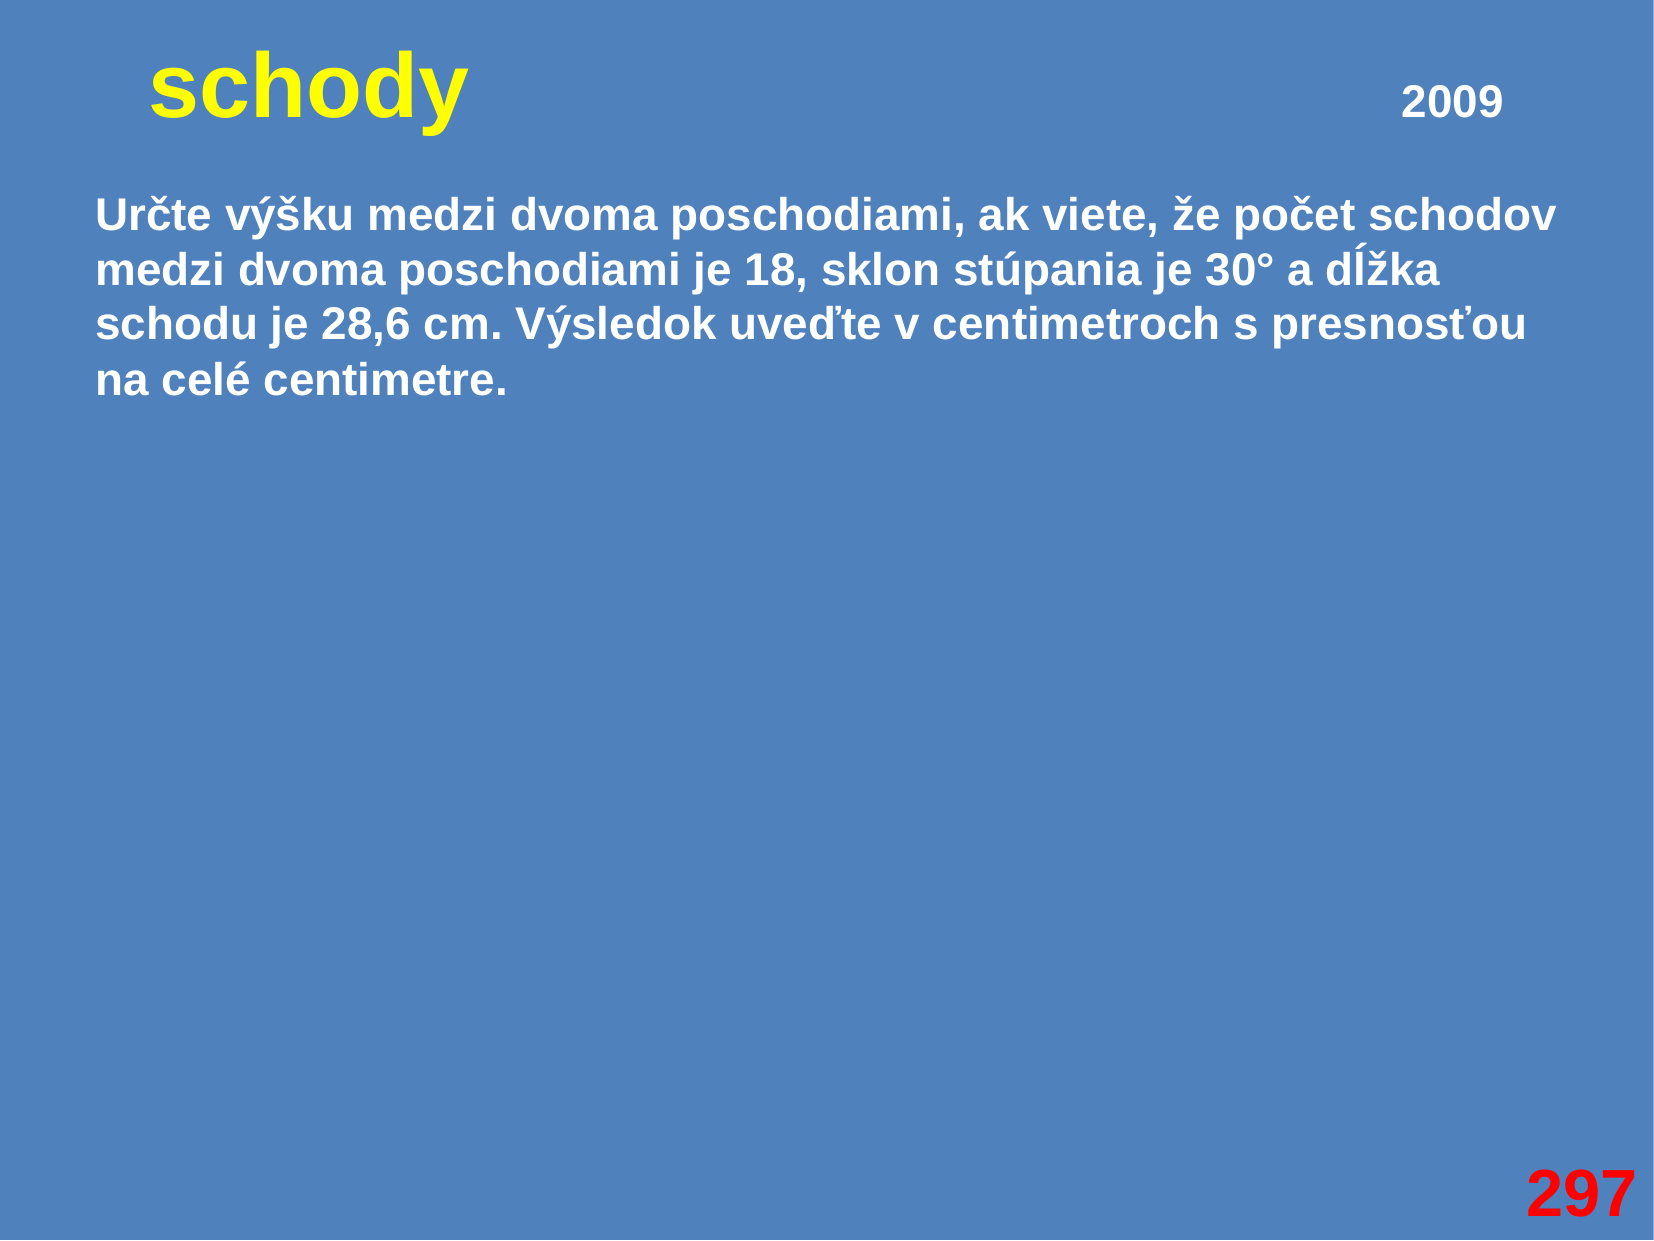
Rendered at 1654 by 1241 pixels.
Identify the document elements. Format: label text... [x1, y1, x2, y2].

subtitle Určte výšku medzi dvoma poschodiami, ak viete, že počet schodov medzi dvoma poschodiami je 18, sklon stúpania je 30° a dĺžka schodu je 28,6 cm. Výsledok uveďte v centimetroch s presnosťou na celé centimetre. [82, 183, 1570, 406]
title schody 2009 [82, 29, 1570, 144]
text_box 297 [1511, 1149, 1654, 1240]
